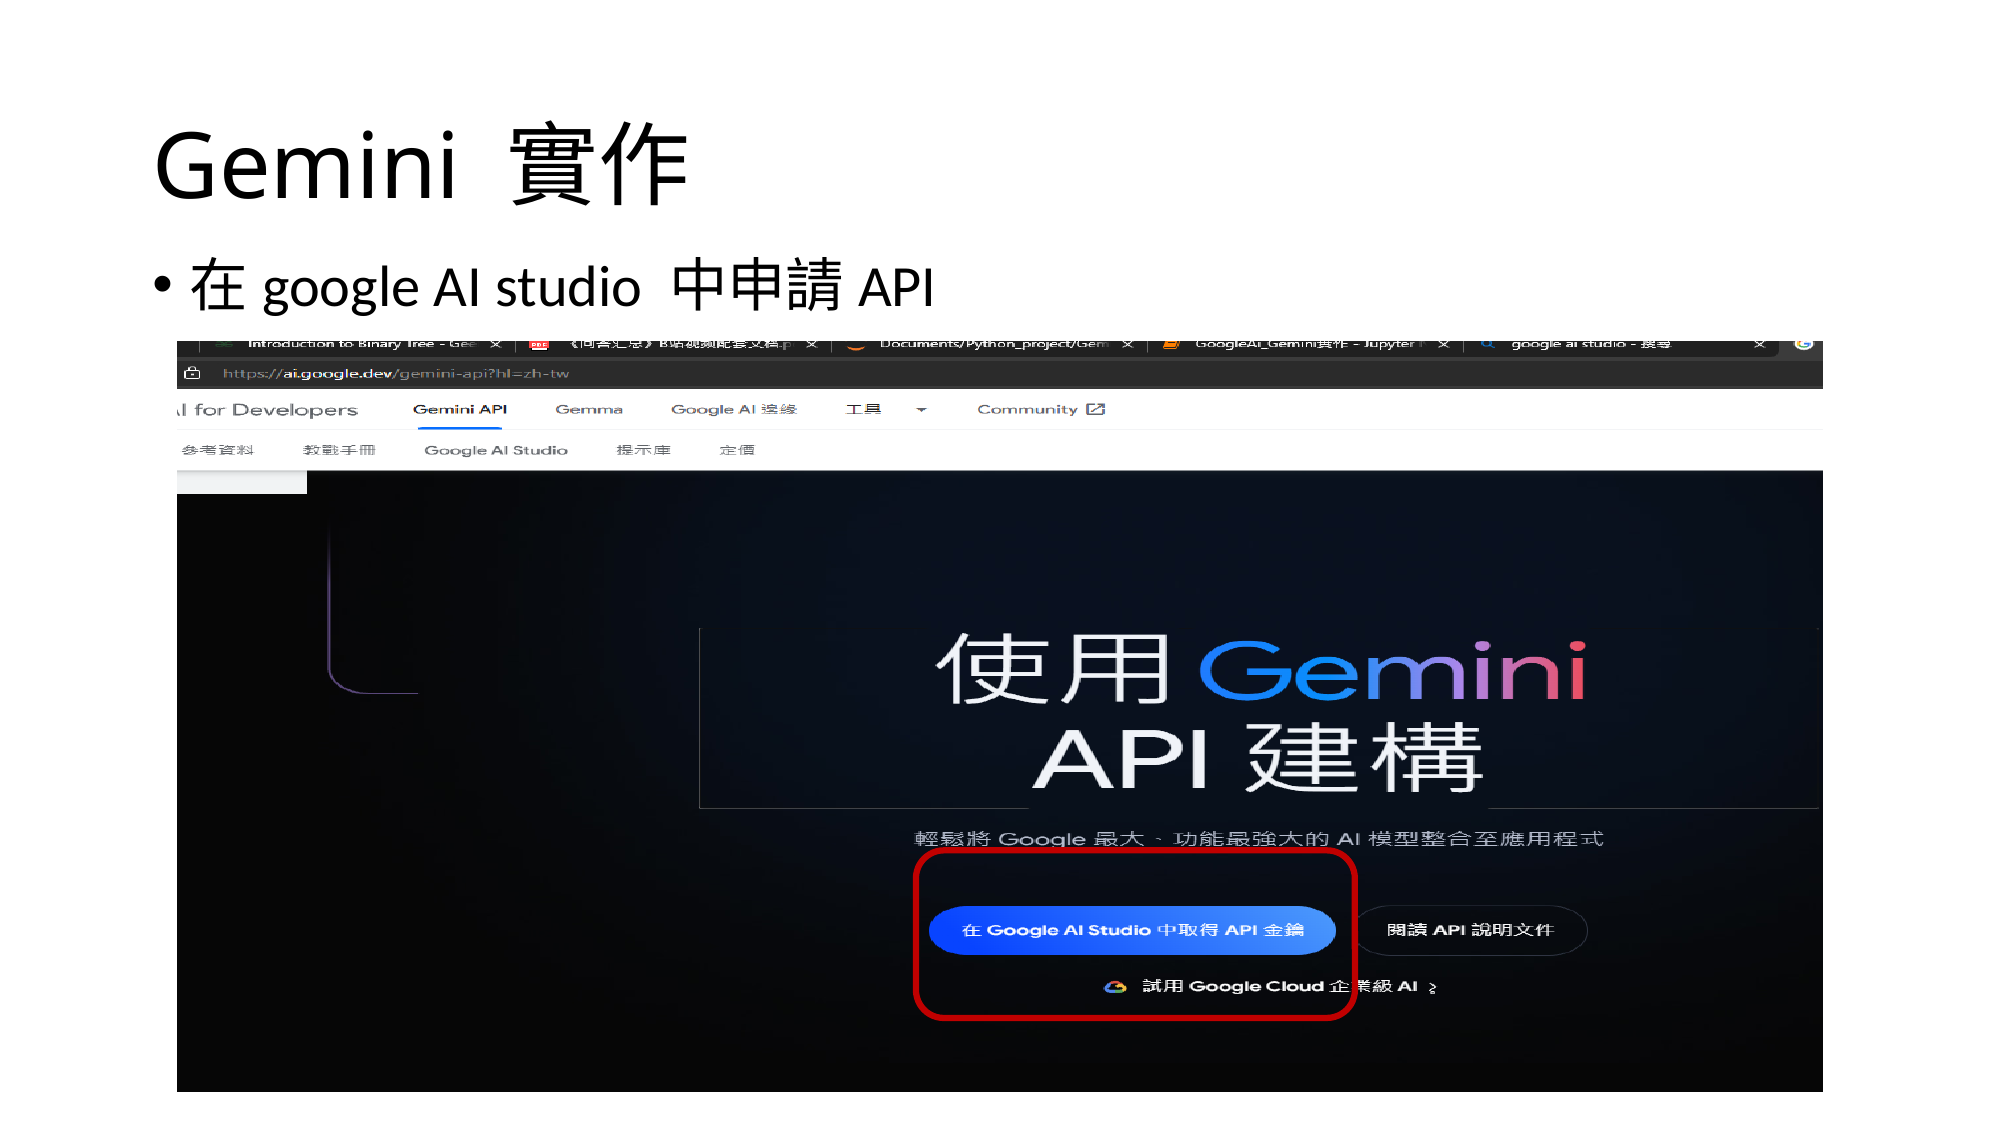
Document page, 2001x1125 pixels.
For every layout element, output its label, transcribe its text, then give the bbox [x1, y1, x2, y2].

list 在google AI studio 中申請API [137, 248, 1863, 342]
picture [177, 341, 1823, 1092]
title Gemini 實作 [137, 59, 1863, 248]
